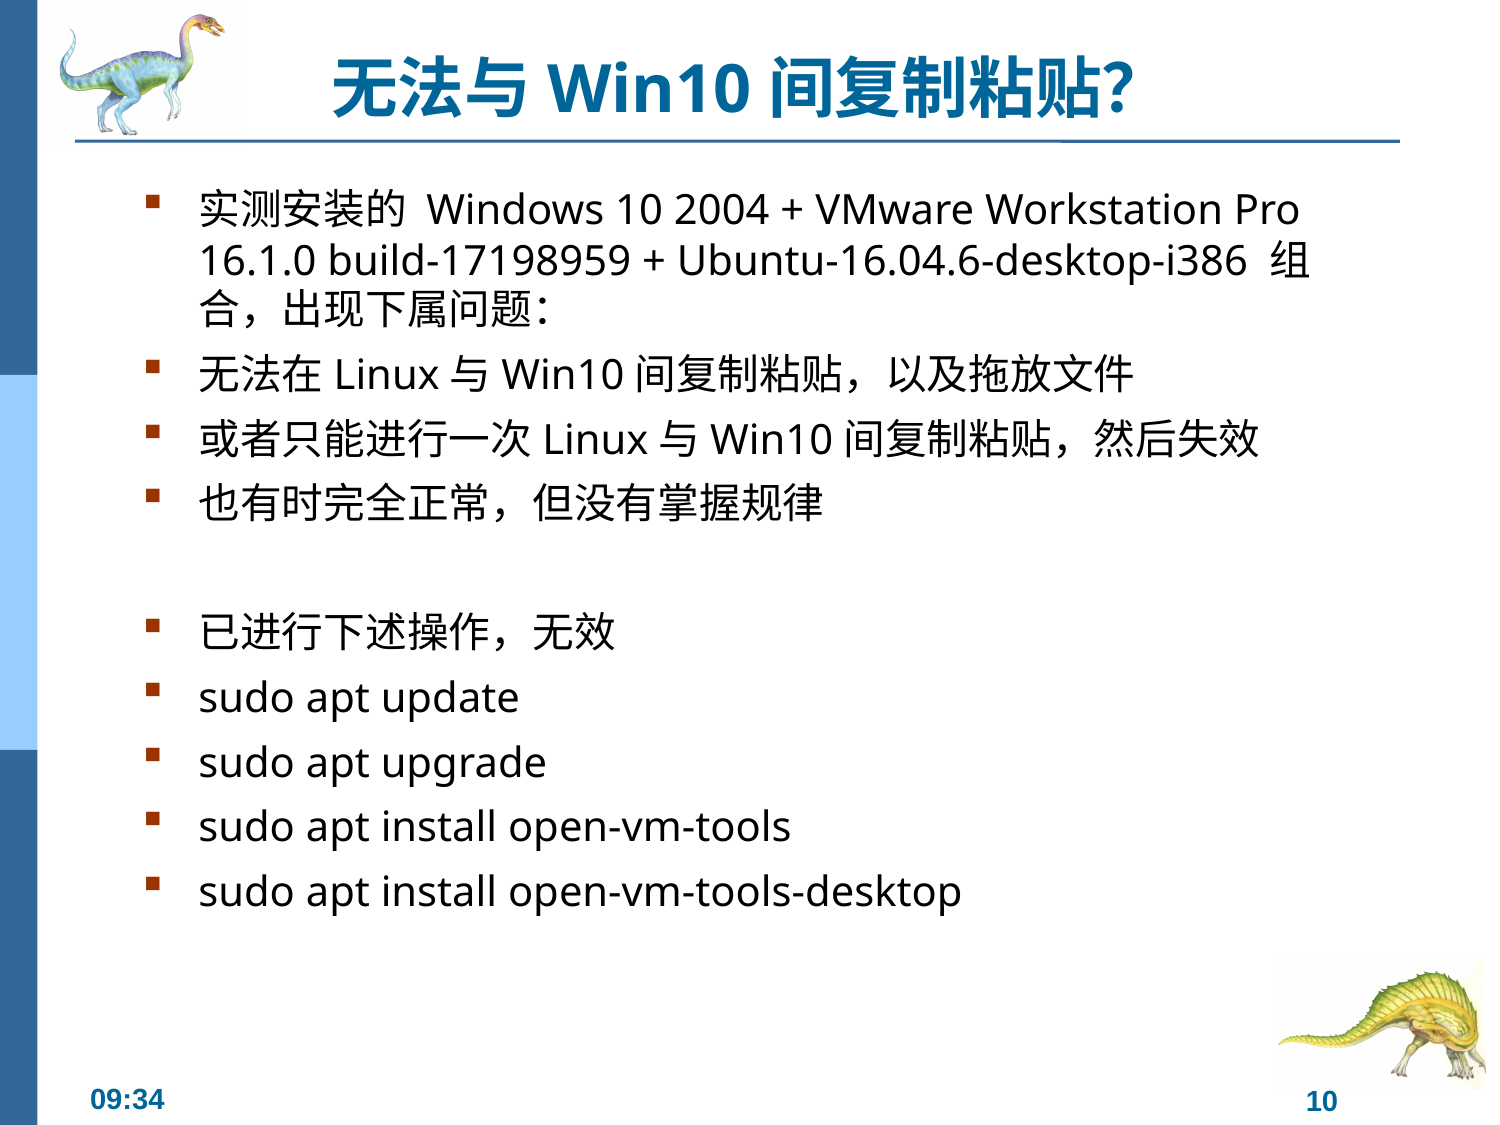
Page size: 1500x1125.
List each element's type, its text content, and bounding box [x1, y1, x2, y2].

picture [1275, 959, 1486, 1090]
title 无法与Win10间复制粘贴？ [75, 38, 1425, 133]
list 实测安装的 Windows 10 2004 + VMware Workstation Pro 16.1.0 build-17198959 + Ubuntu-16.04.6-desktop-i386 组合，出现下属问题： 无法在Linux与Win10间复制粘贴，以及拖放文件 或者只能进行一次Linux与Win10间复制粘贴，然后失效 也有时完全正常，但没有掌握规律 已进行下述操作，无效 sudo apt update sudo apt upgrade sudo apt install open-vm-tools sudo apt install open-vm-tools-desktop [127, 175, 1395, 970]
picture [46, 0, 243, 149]
